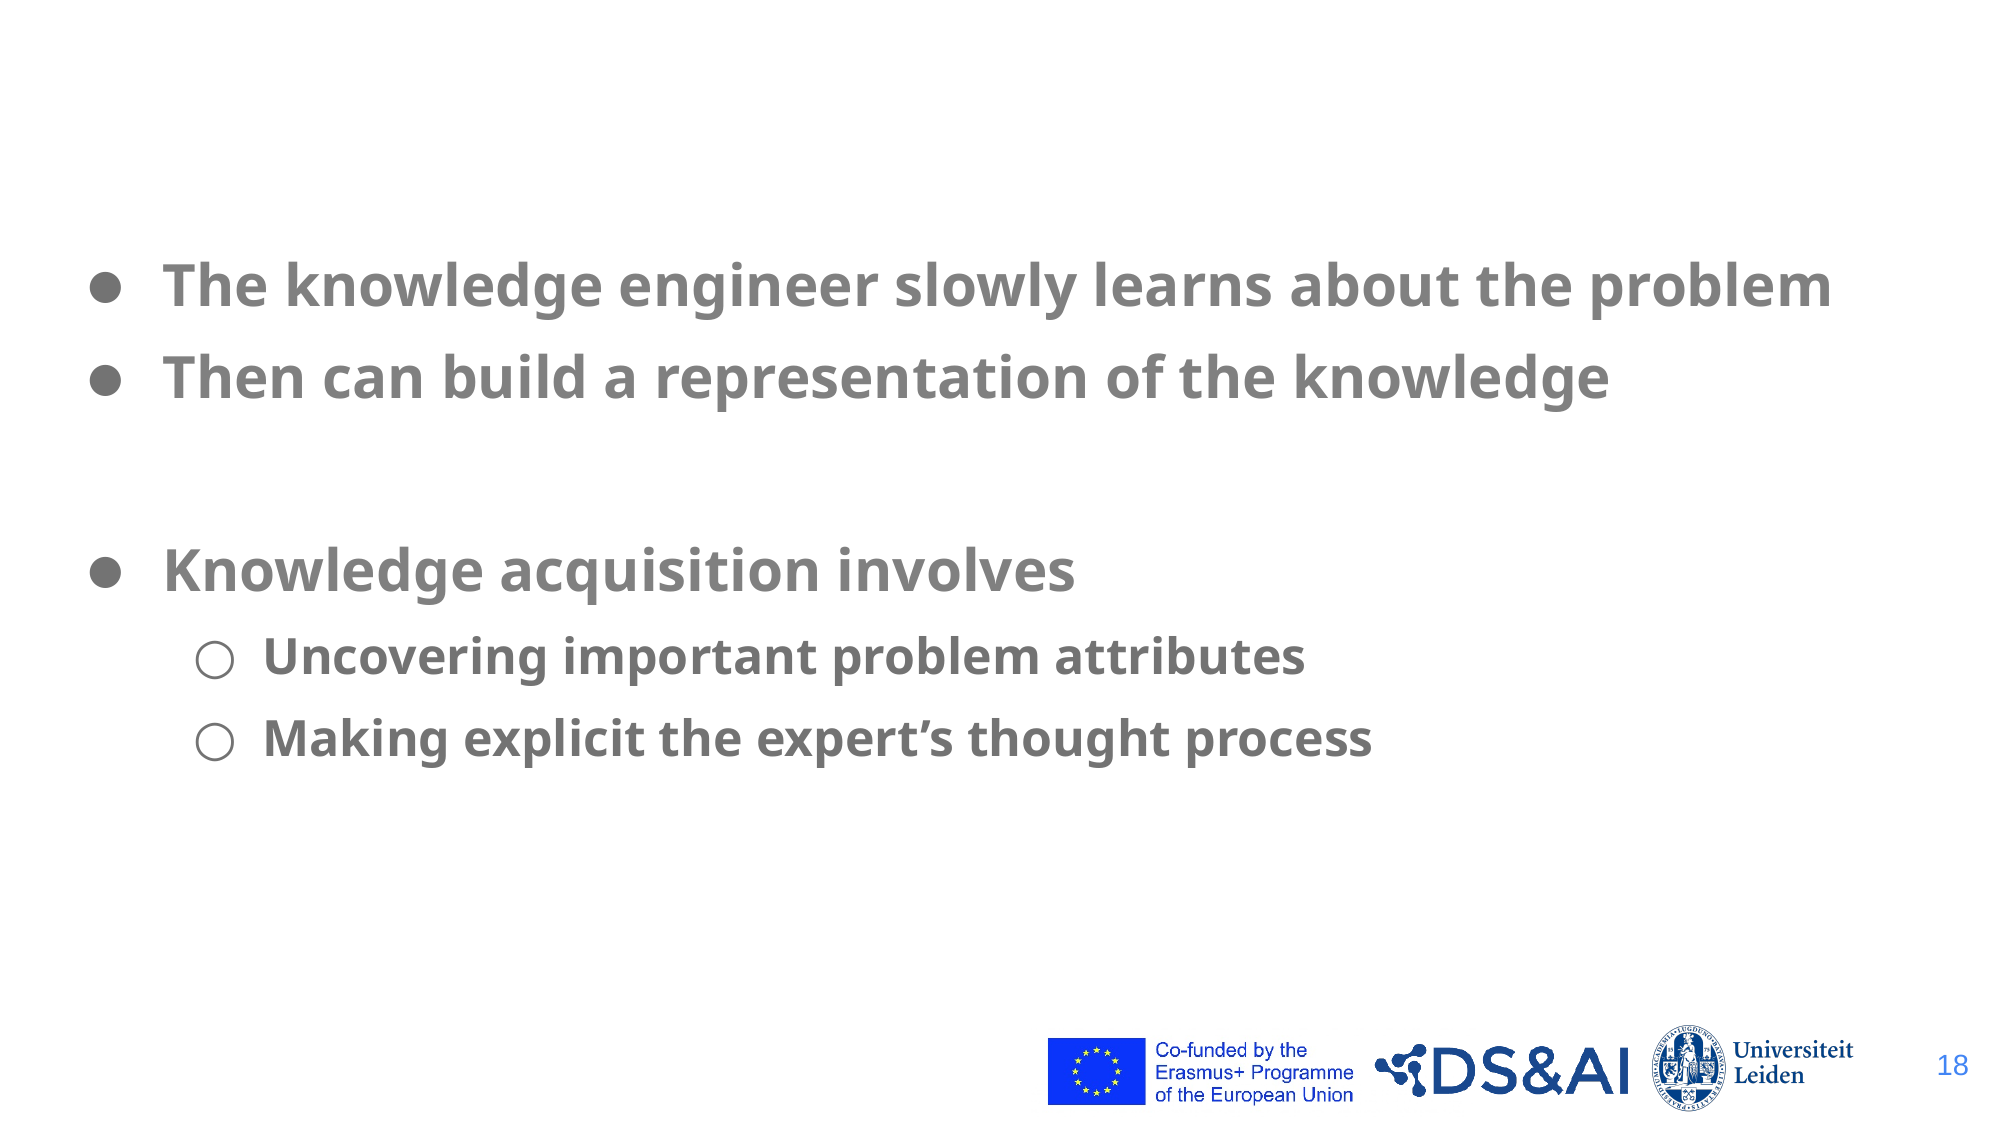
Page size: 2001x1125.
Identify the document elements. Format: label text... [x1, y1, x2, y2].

list The knowledge engineer slowly learns about the problem Then can build a representation of the knowledge Knowledge acquisition involves Uncovering important problem attributes Making explicit the expert’s thought process [47, 222, 1953, 1013]
picture [1031, 1013, 1857, 1125]
slide_number 18 [1864, 1038, 1985, 1125]
